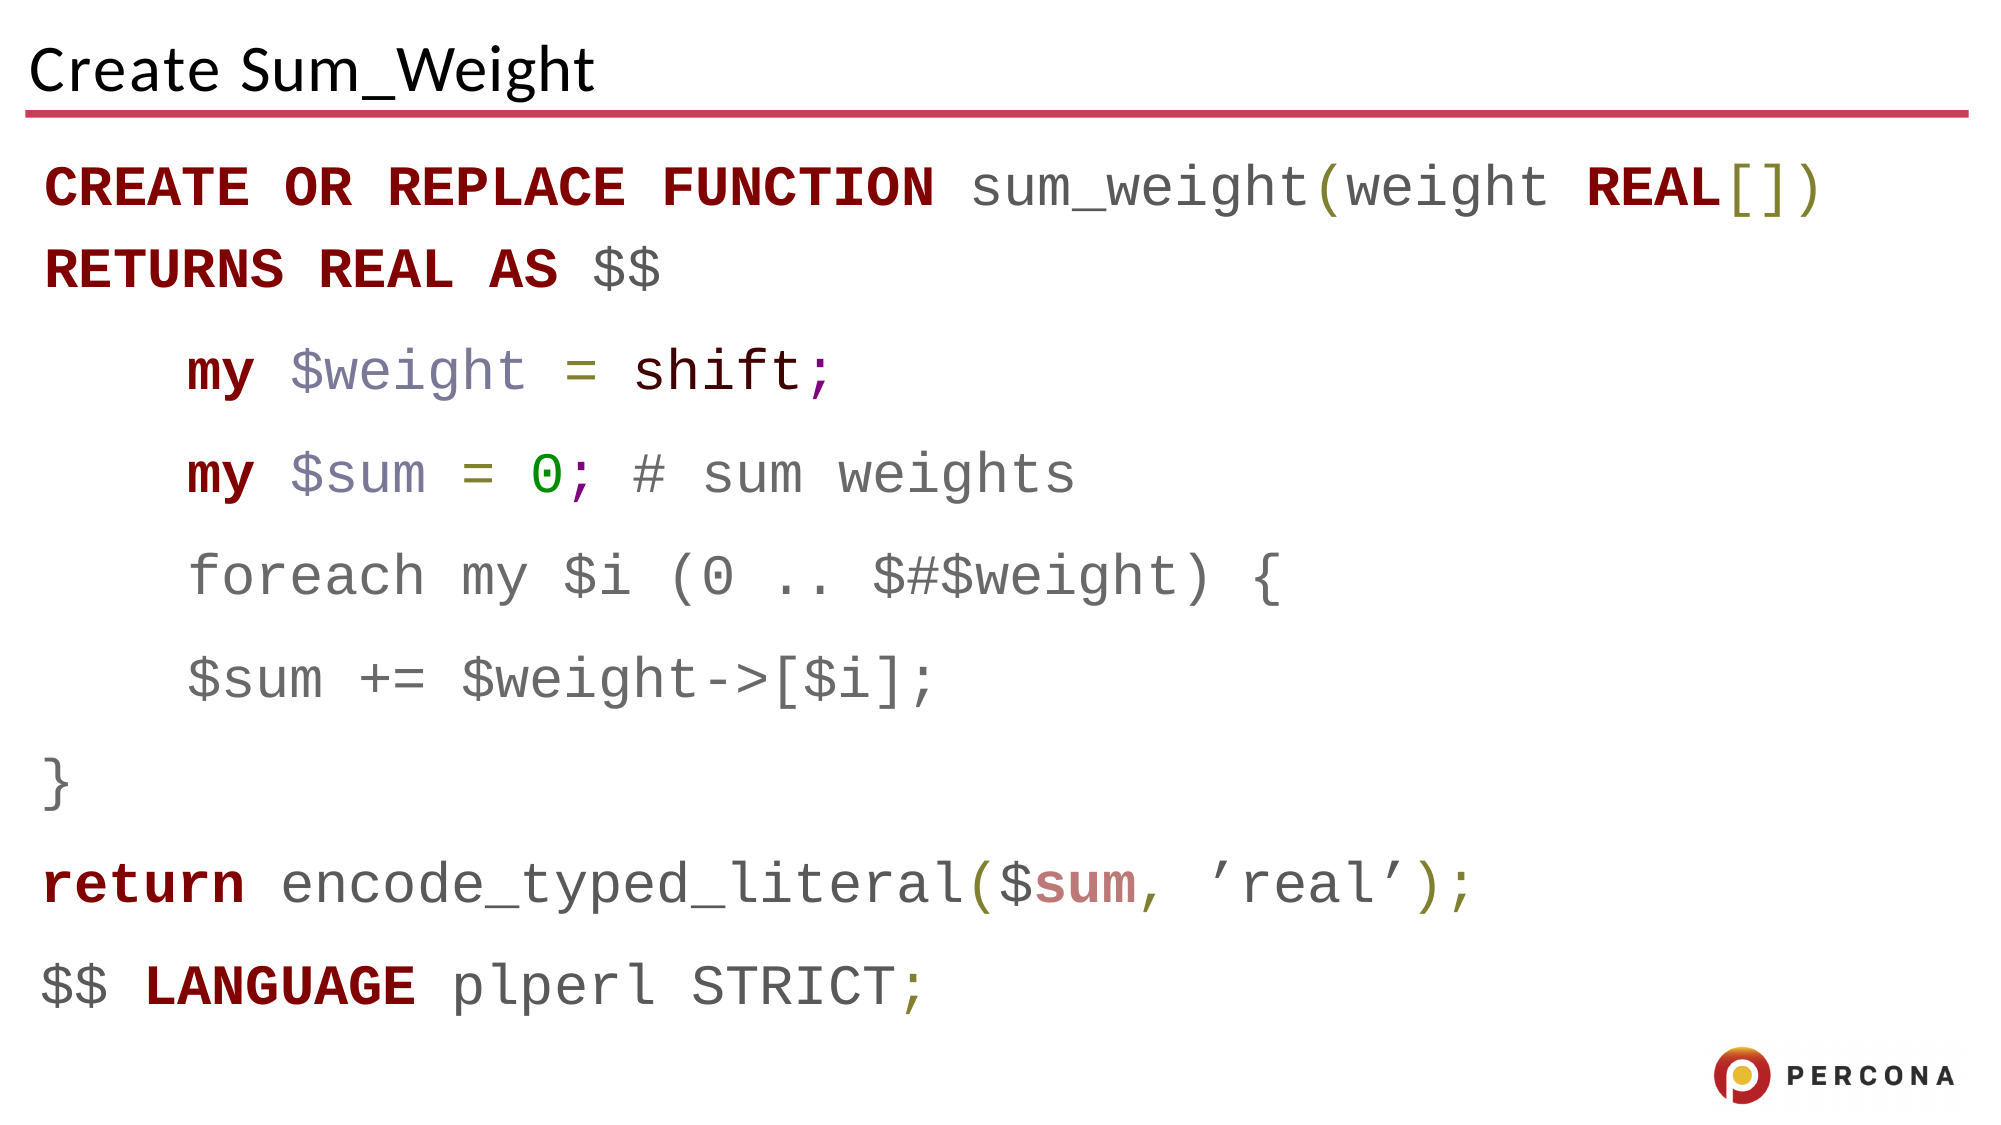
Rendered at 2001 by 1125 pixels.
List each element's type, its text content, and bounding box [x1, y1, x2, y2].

picture [1703, 1035, 1969, 1111]
title Create Sum_Weight [25, 0, 1969, 159]
list CREATE OR REPLACE FUNCTION sum_weight(weight REAL[]) RETURNS REAL AS $$ my $weight = shift; my $sum = 0; # sum weights foreach my $i (0 .. $#$weight) { $sum += $weight->[$i]; } return encode_typed_literal($sum, ’real’); $$ LANGUAGE plperl STRICT; [25, 159, 1969, 1027]
